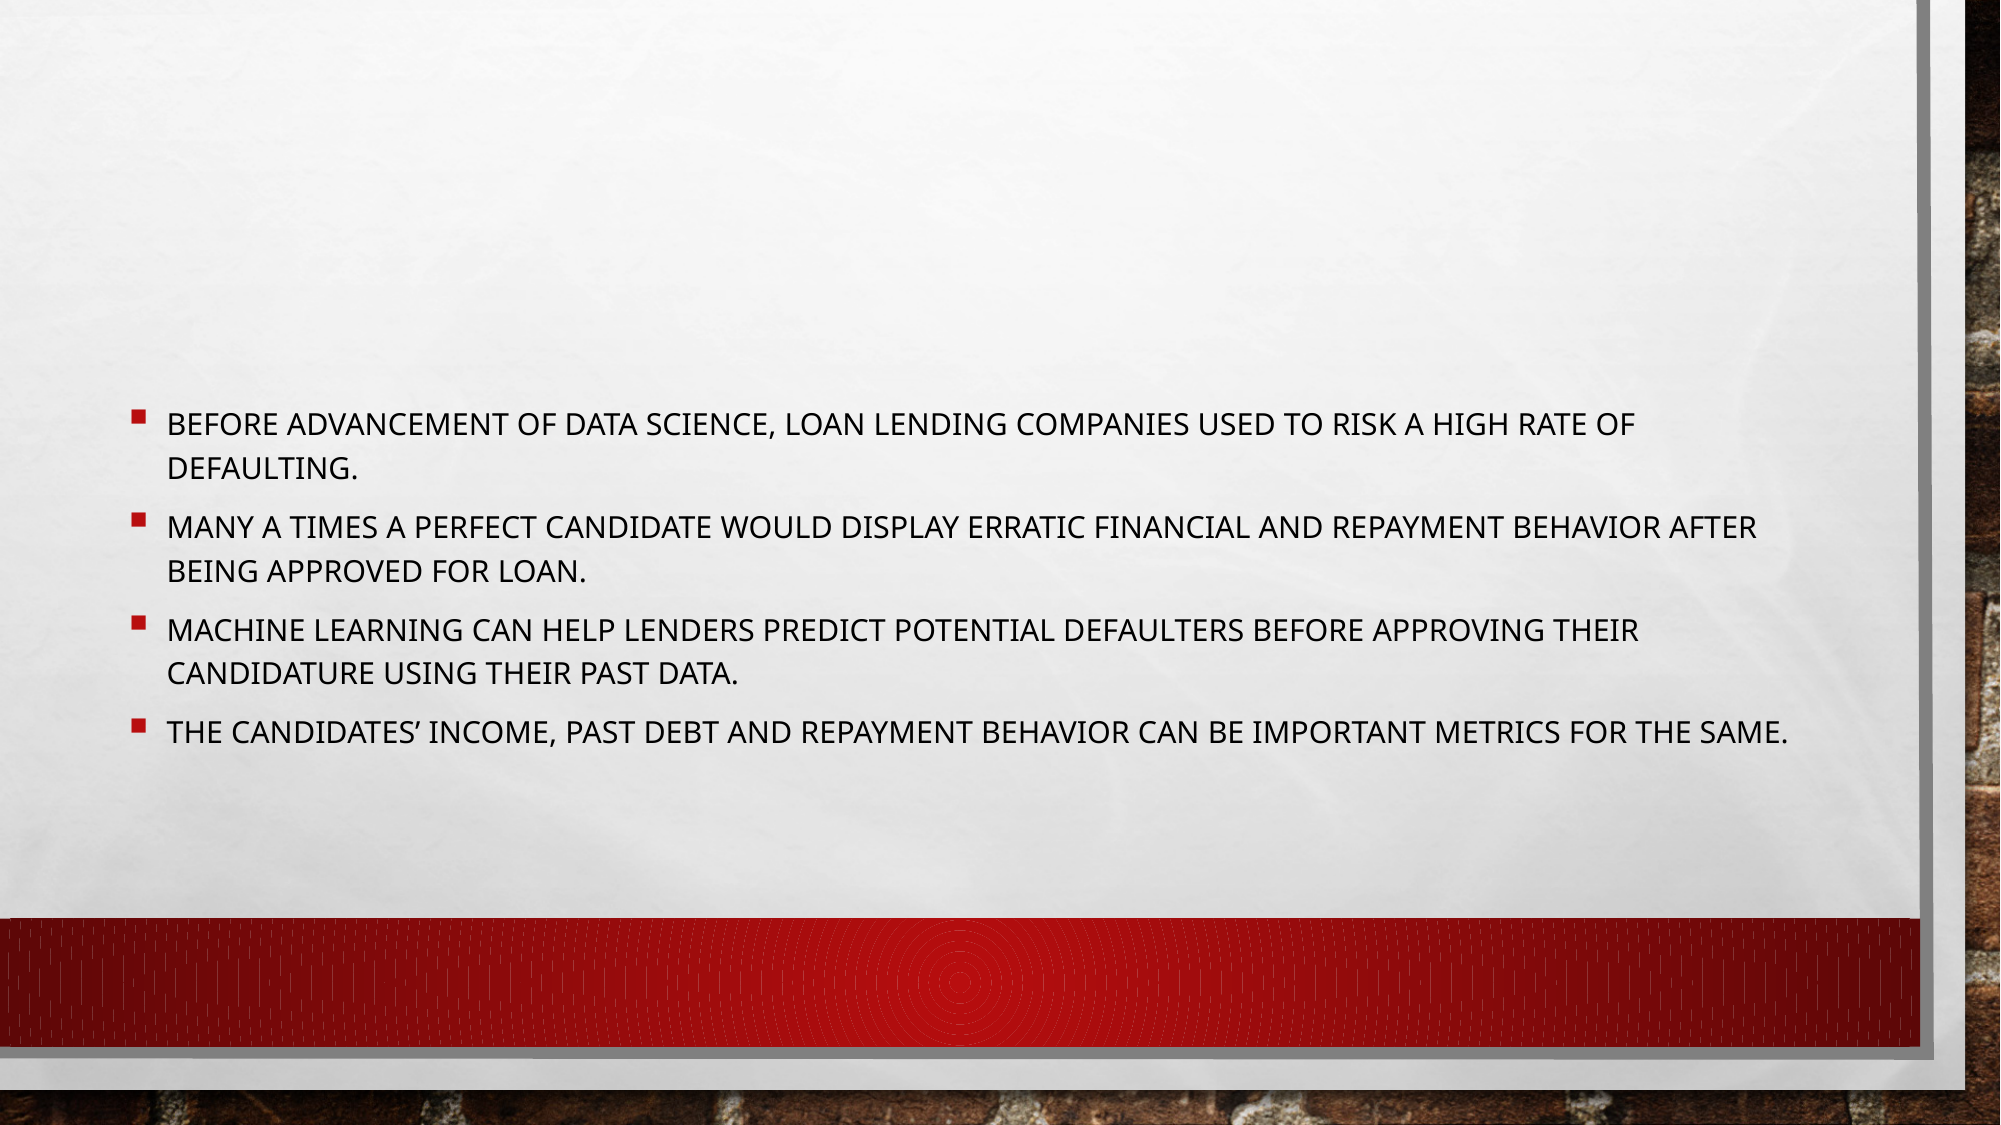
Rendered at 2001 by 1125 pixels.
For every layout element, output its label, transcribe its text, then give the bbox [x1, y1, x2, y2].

list Before advancement of Data Science, loan lending companies used to risk a high rate of defaulting. Many a times a perfect candidate would display erratic financial and repayment behavior after being approved for loan. Machine Learning can help lenders predict potential defaulters before approving their candidature using their past data. The candidates’ income, past debt and repayment behavior can be important metrics for the same. [112, 338, 1818, 882]
picture [0, 0, 2000, 1125]
